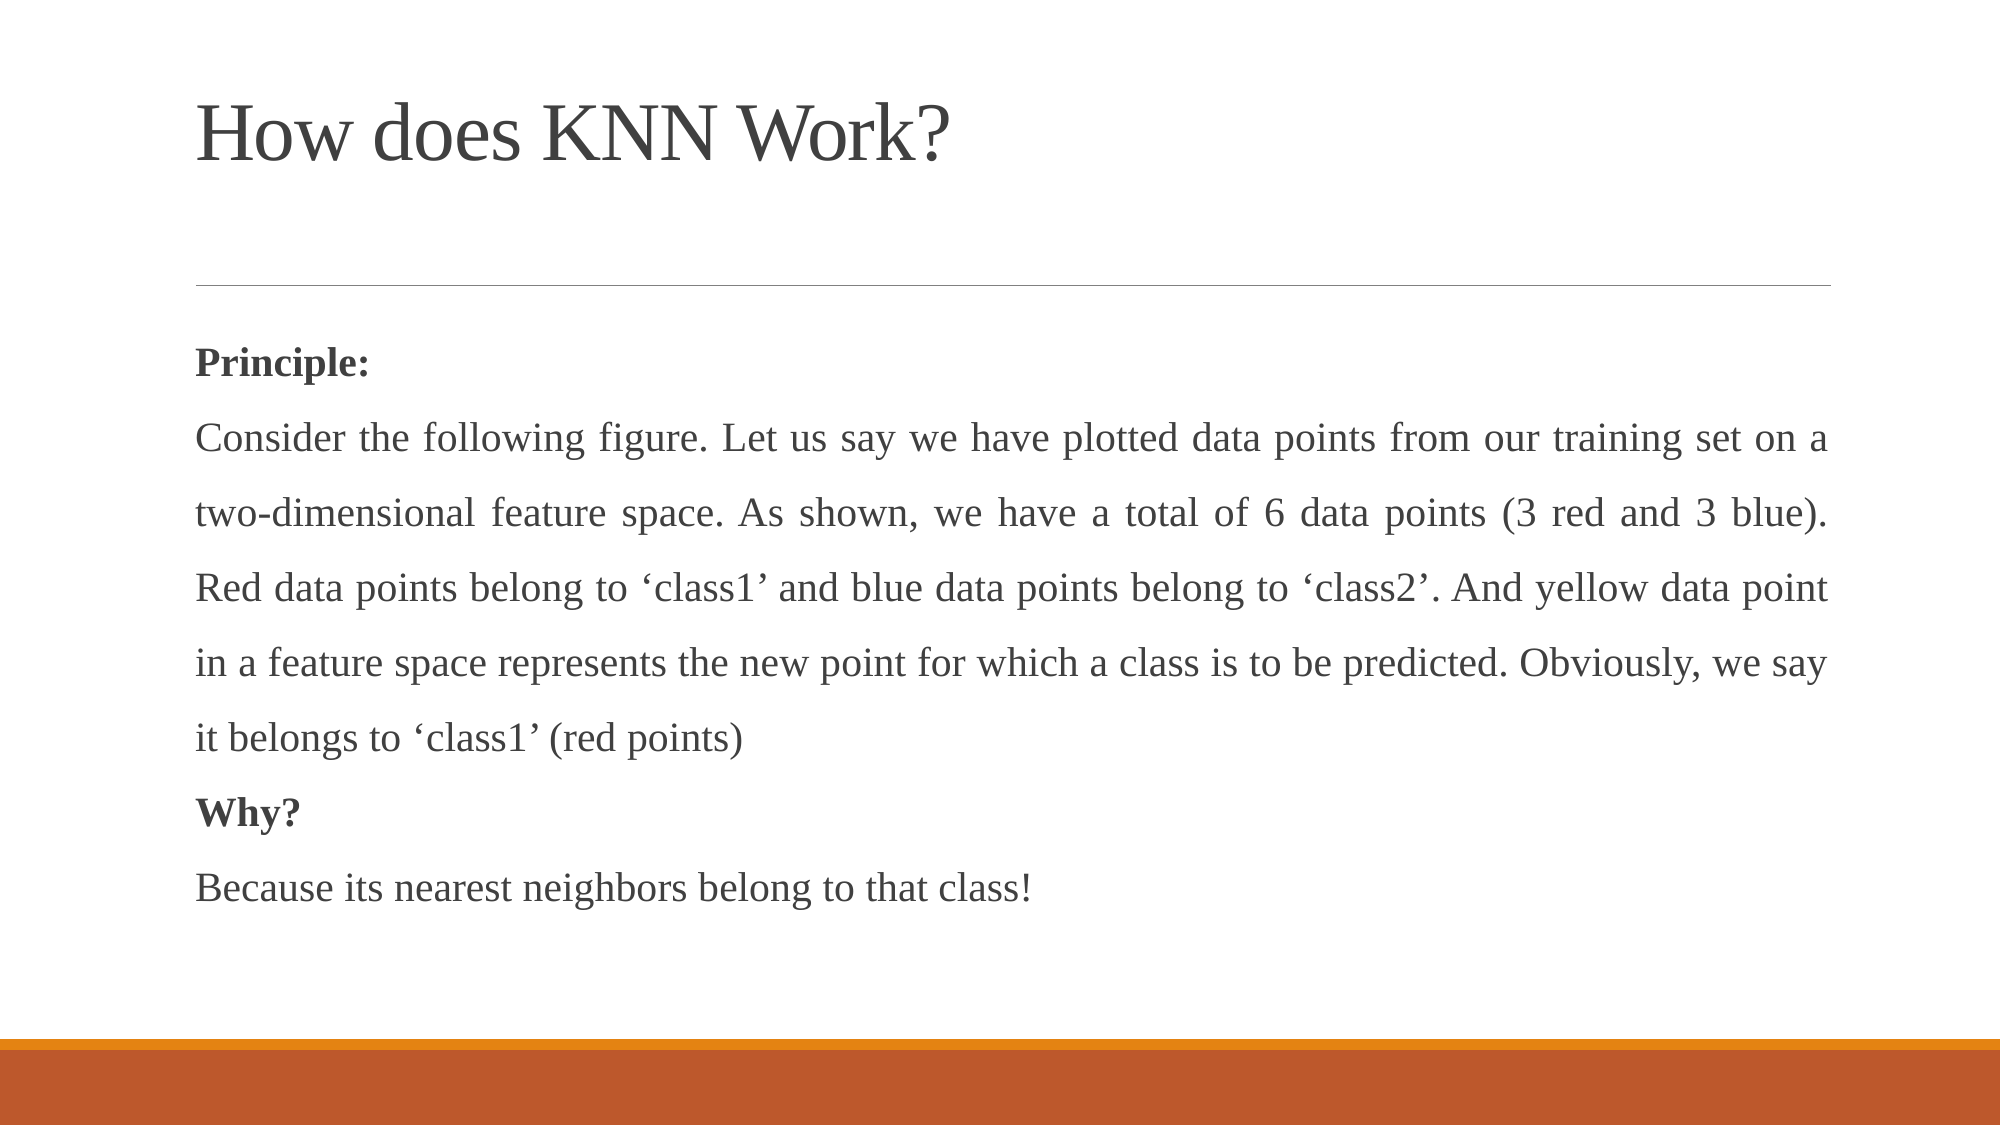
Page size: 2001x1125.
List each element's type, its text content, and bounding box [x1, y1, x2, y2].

list Principle: Consider the following figure. Let us say we have plotted data points from our training set on a two-dimensional feature space. As shown, we have a total of 6 data points (3 red and 3 blue). Red data points belong to ‘class1’ and blue data points belong to ‘class2’. And yellow data point in a feature space represents the new point for which a class is to be predicted. Obviously, we say it belongs to ‘class1’ (red points) Why? Because its nearest neighbors belong to that class! [180, 302, 1830, 963]
title How does KNN Work? [180, 47, 1830, 285]
